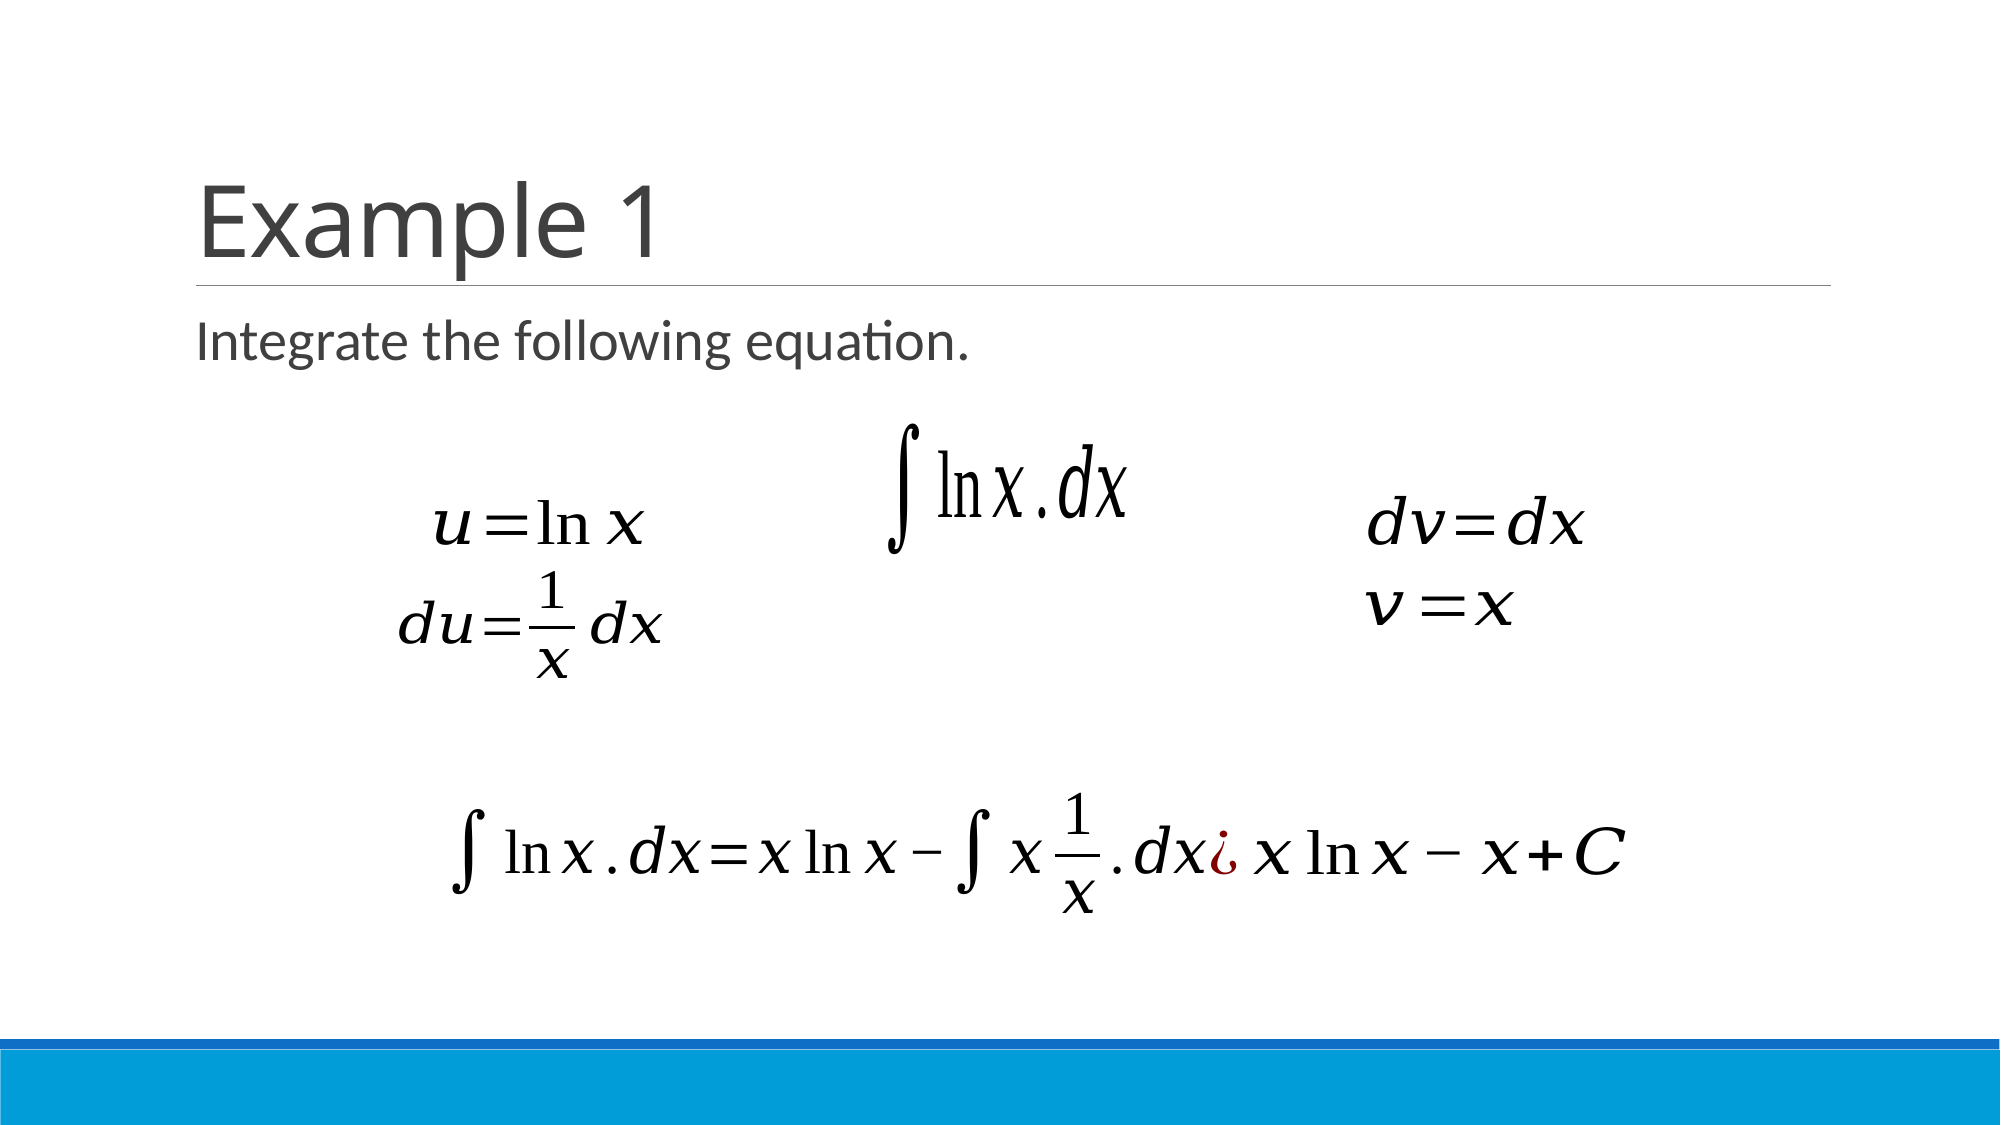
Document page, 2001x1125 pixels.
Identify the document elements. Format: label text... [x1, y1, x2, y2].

title Example 1 [180, 47, 1830, 285]
list Integrate the following equation. [180, 302, 1830, 415]
